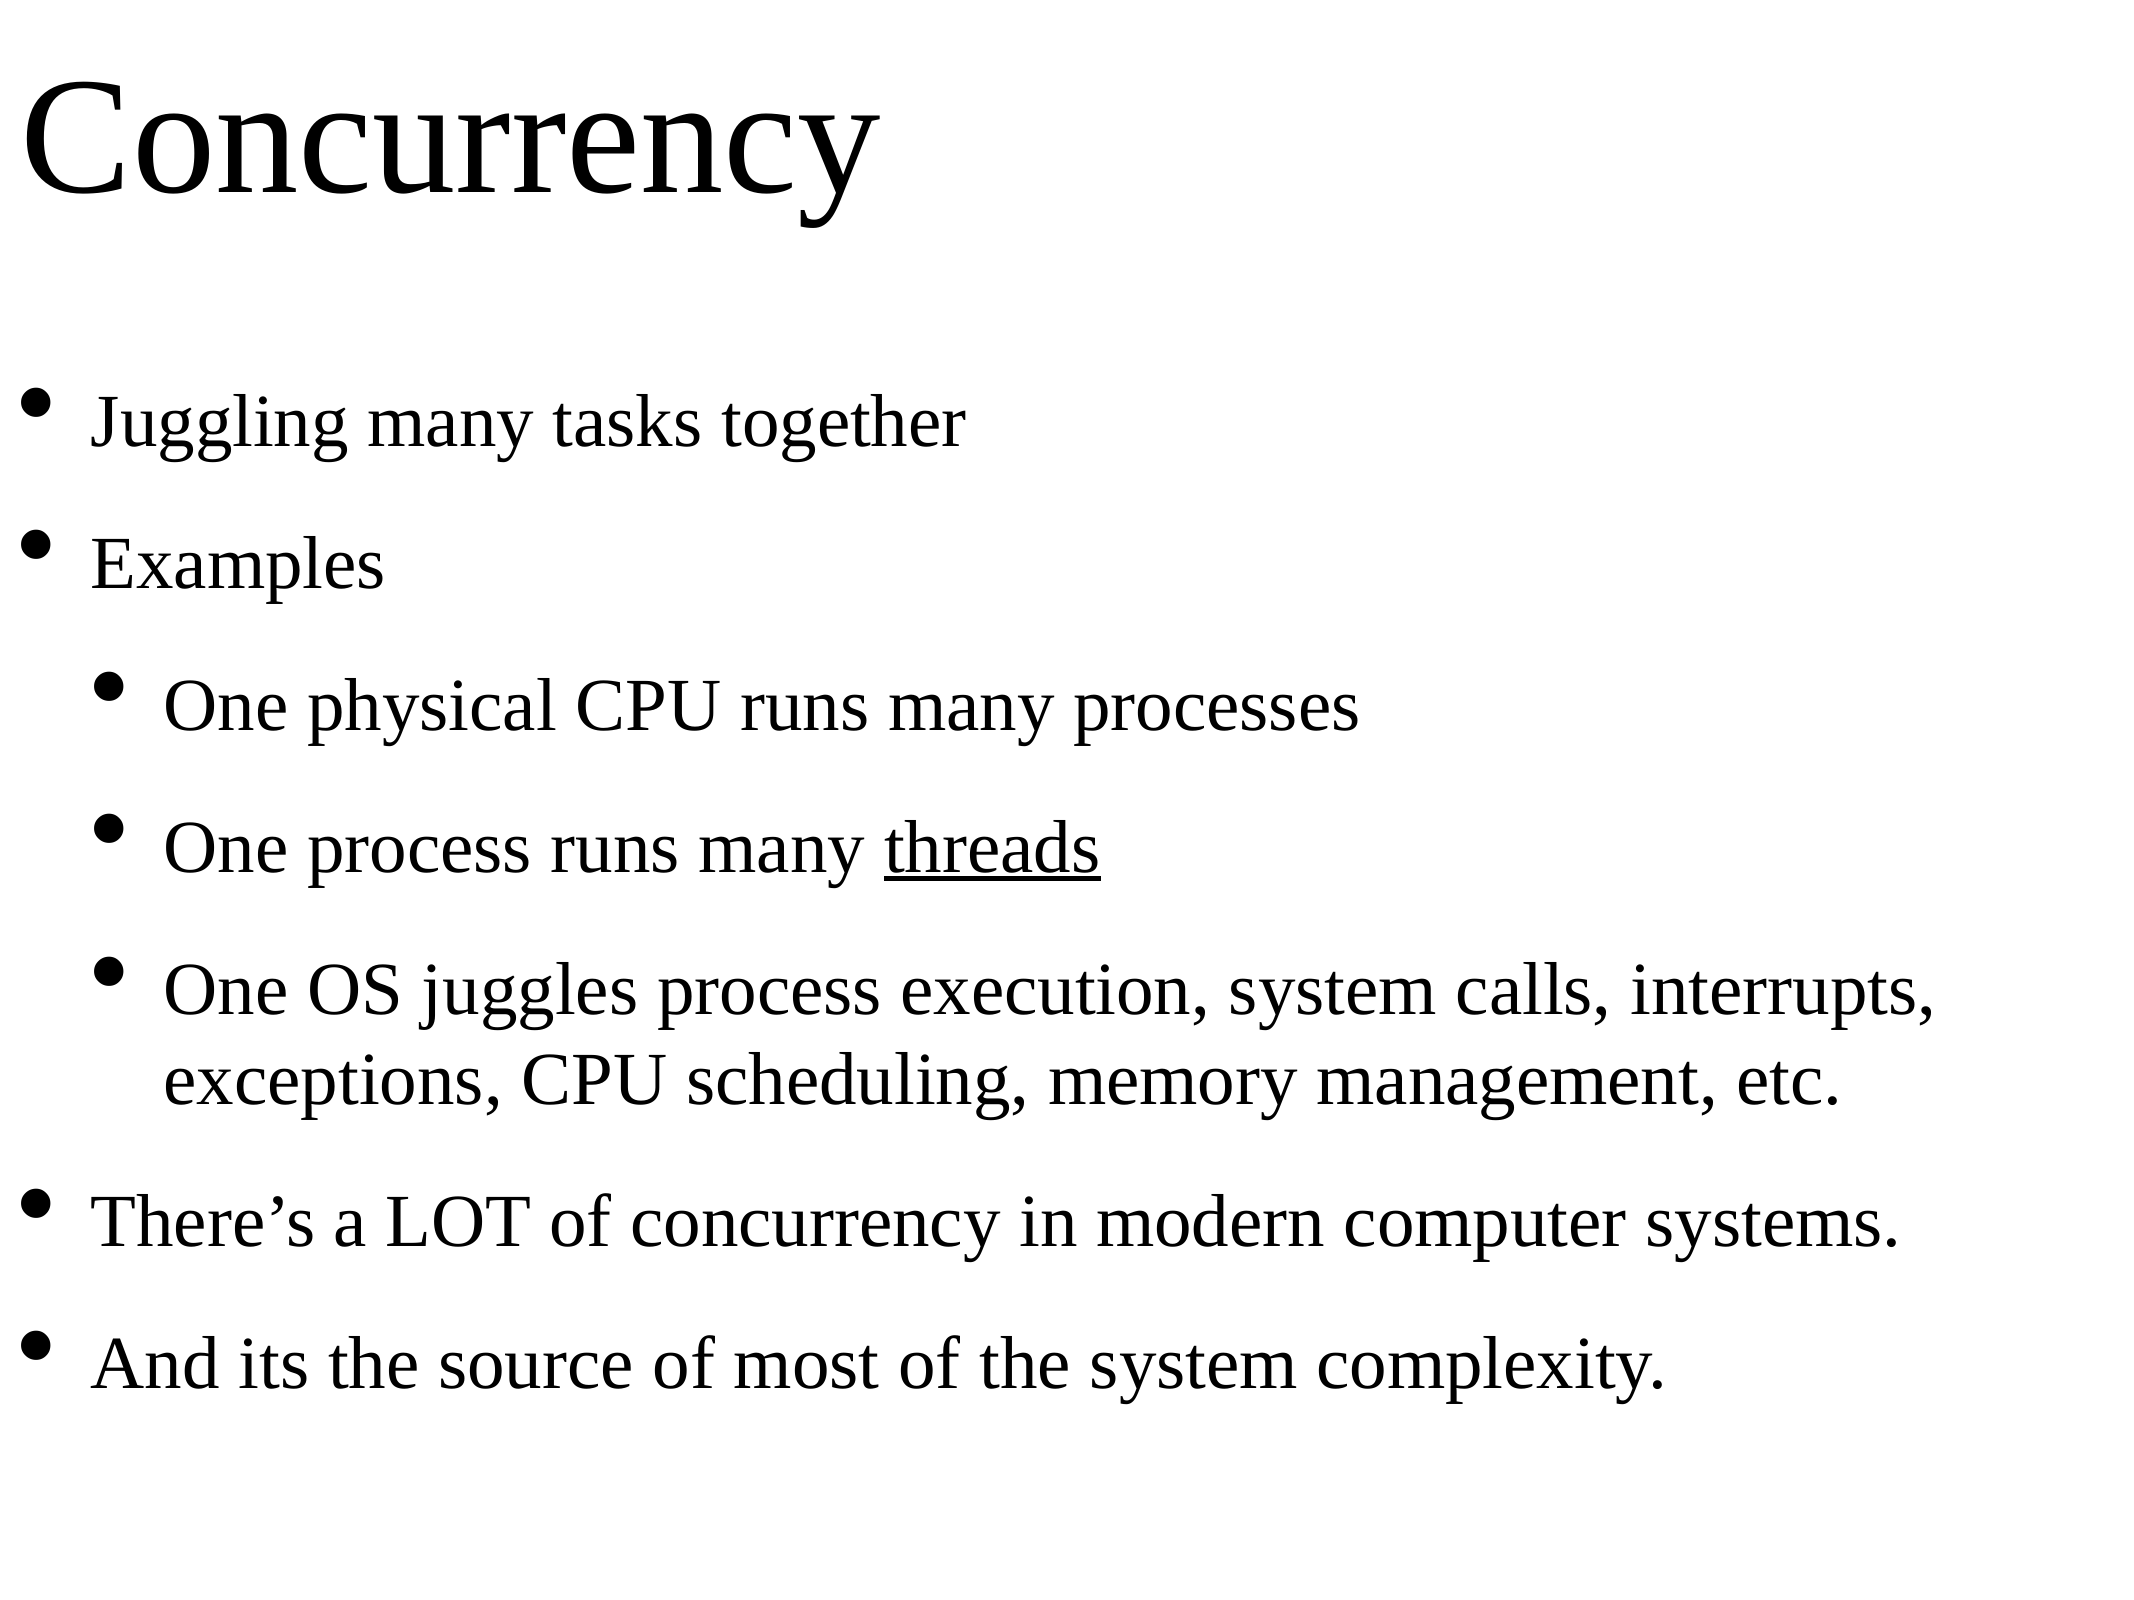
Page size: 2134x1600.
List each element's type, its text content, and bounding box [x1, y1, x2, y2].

title Concurrency [11, 5, 2122, 247]
list Juggling many tasks together Examples One physical CPU runs many processes One process runs many threads One OS juggles process execution, system calls, interrupts, exceptions, CPU scheduling, memory management, etc. There’s a LOT of concurrency in modern computer systems. And its the source of most of the system complexity. [9, 265, 2125, 1510]
